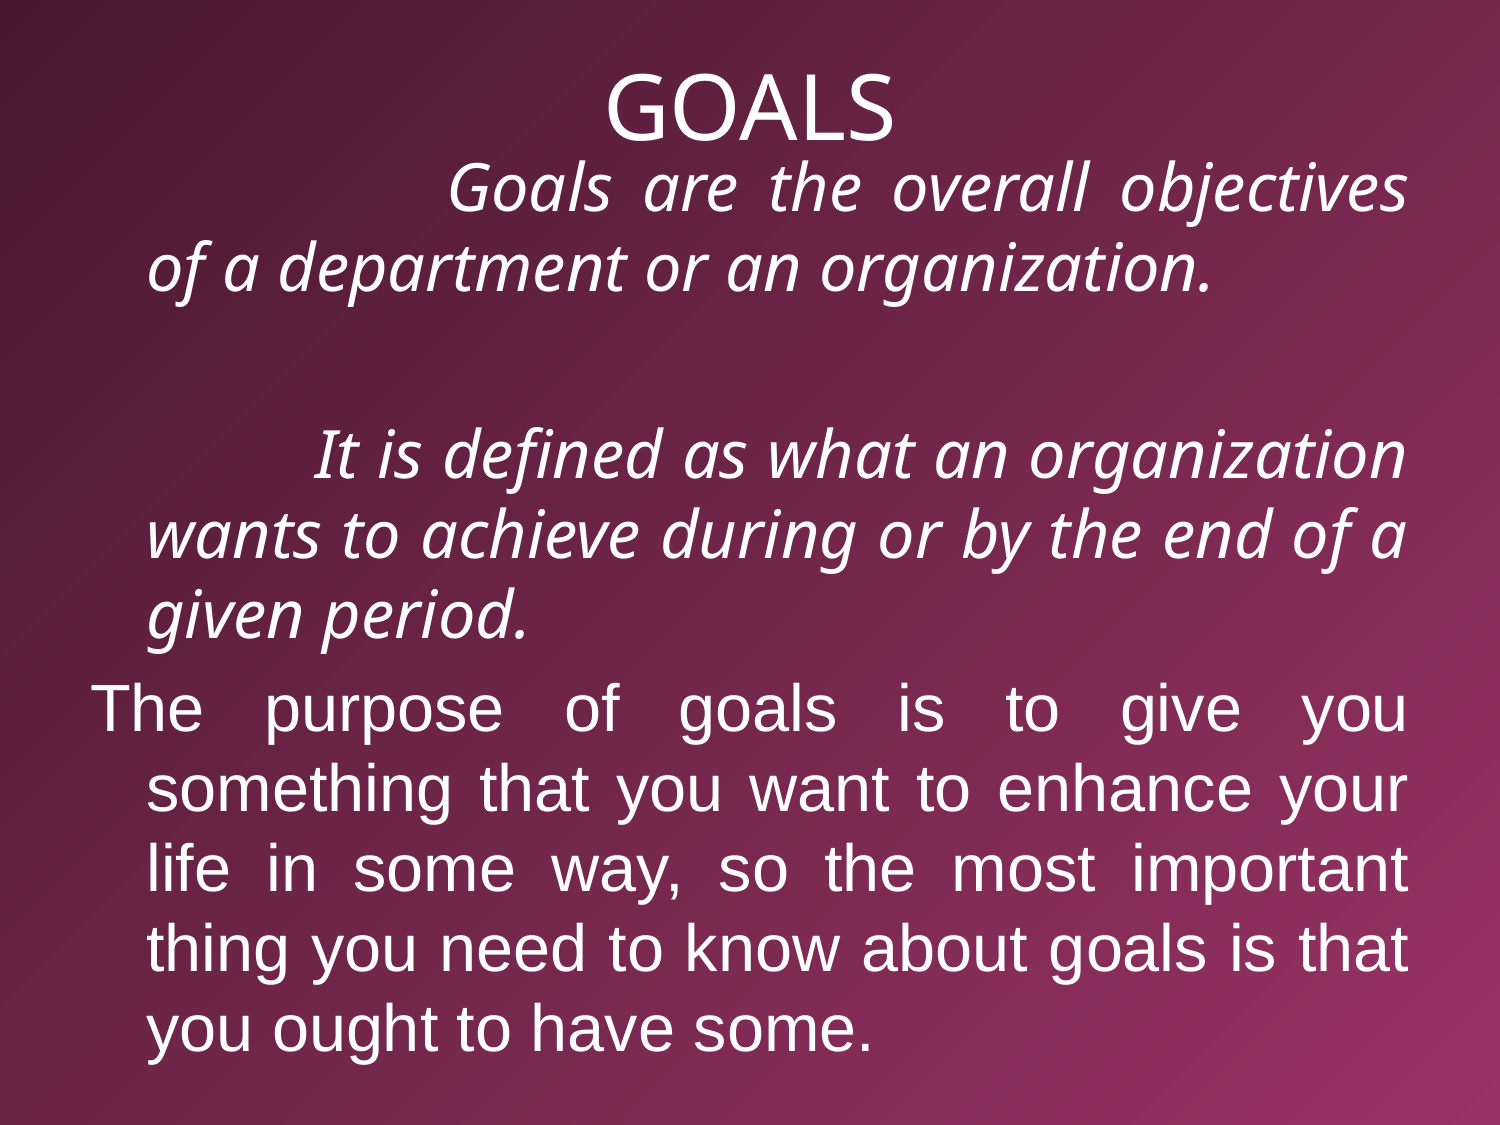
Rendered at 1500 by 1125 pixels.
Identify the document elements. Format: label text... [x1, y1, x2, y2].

list Goals are the overall objectives of a department or an organization. It is defined as what an organization wants to achieve during or by the end of a given period. The purpose of goals is to give you something that you want to enhance your life in some way, so the most important thing you need to know about goals is that you ought to have some. [74, 137, 1426, 1125]
title GOALS [74, 44, 1426, 137]
